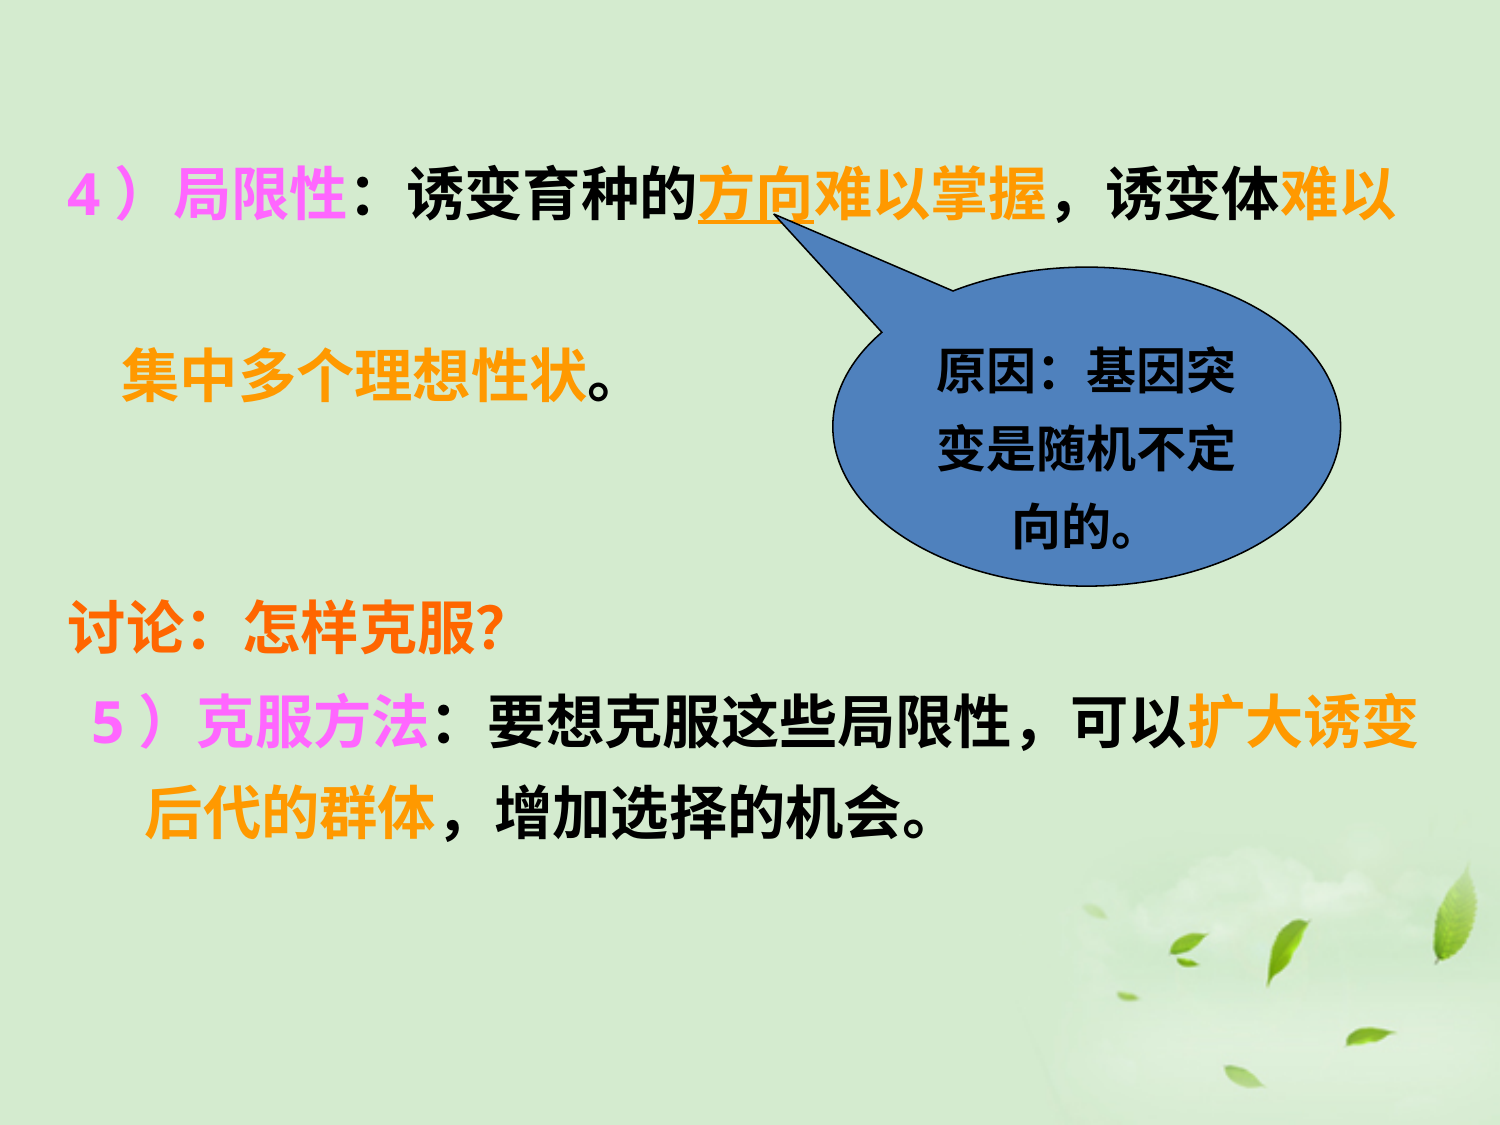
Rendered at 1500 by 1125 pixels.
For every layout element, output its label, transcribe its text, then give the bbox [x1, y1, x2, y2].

picture [0, 0, 1500, 1125]
text_box 讨论：怎样克服？ [53, 562, 656, 669]
text_box 5）克服方法：要想克服这些局限性，可以扩大诱变 后代的群体，增加选择的机会。 [76, 656, 1483, 854]
text_box 原因：基因突变是随机不定向的。 [773, 214, 1341, 587]
text_box 4）局限性：诱变育种的方向难以掌握，诱变体难以 集中多个理想性状。 [53, 128, 1436, 417]
